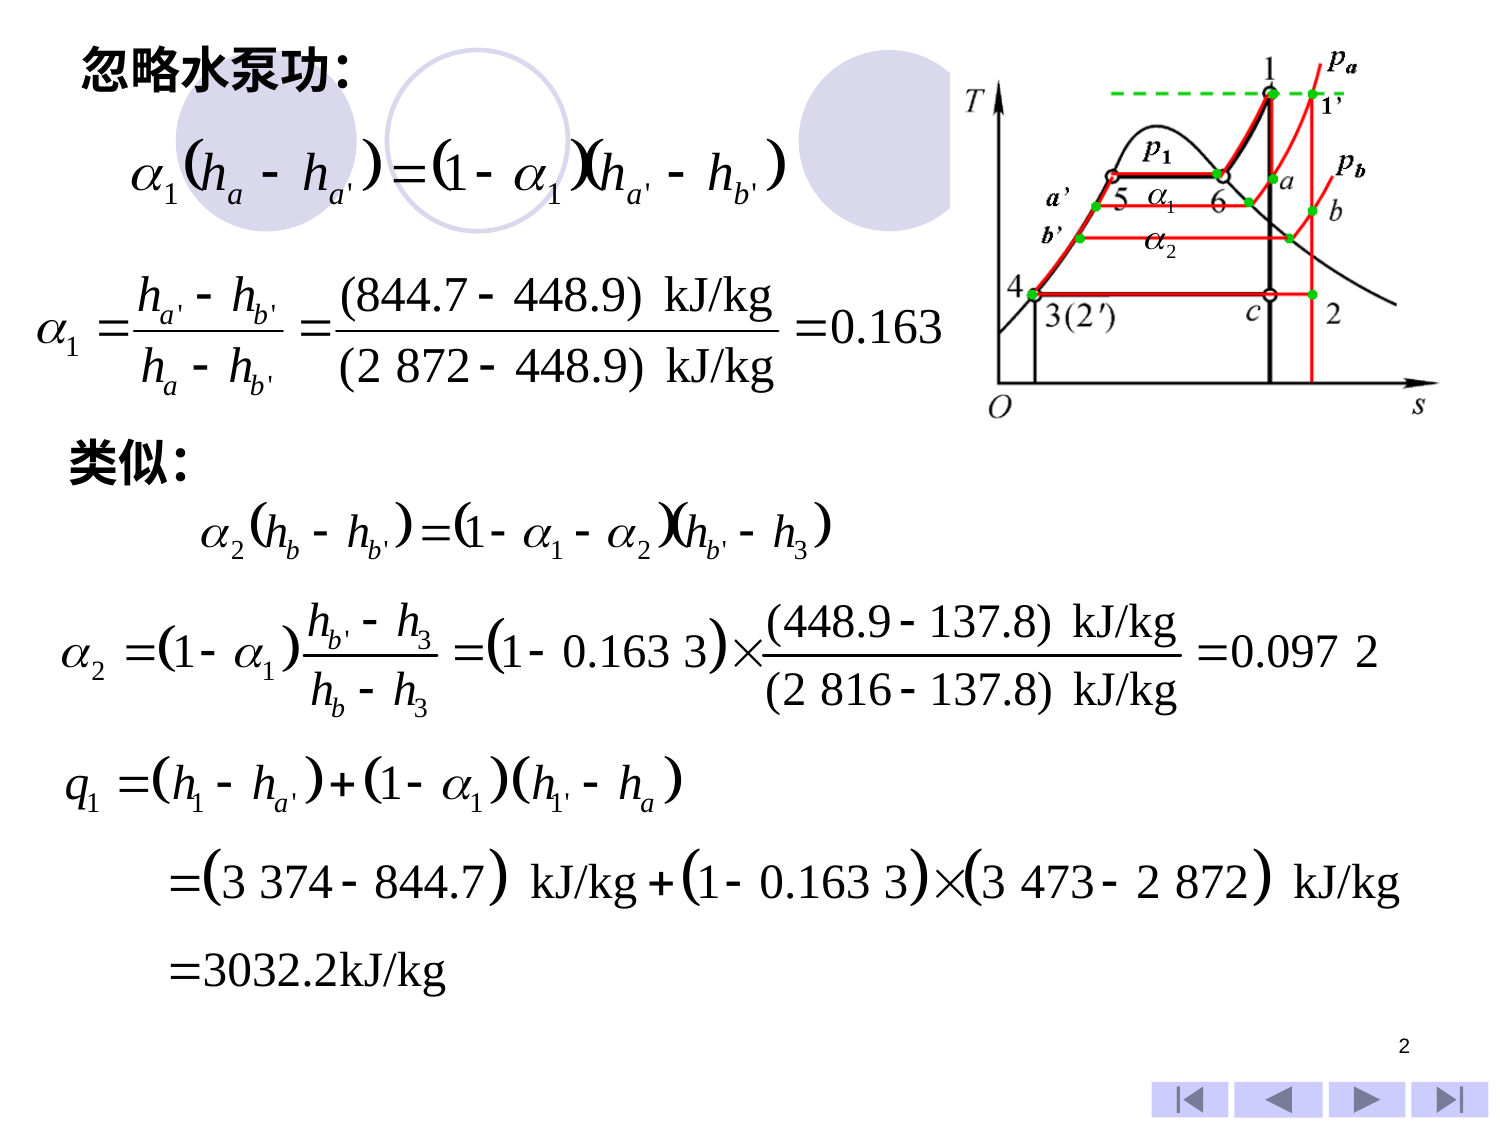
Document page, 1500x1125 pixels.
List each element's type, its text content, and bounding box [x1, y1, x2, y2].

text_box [56, 746, 1412, 1011]
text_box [194, 500, 833, 572]
text_box [1411, 1081, 1489, 1118]
text_box 忽略水泵功： [65, 30, 396, 106]
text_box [54, 583, 1388, 729]
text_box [1139, 214, 1184, 268]
text_box [1151, 1081, 1229, 1118]
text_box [123, 136, 787, 218]
text_box [1328, 1081, 1406, 1118]
text_box [1234, 1081, 1323, 1118]
slide_number 2 [1074, 1024, 1426, 1101]
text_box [29, 255, 945, 407]
picture [950, 30, 1448, 431]
text_box 类似： [53, 423, 234, 499]
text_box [1142, 172, 1182, 213]
